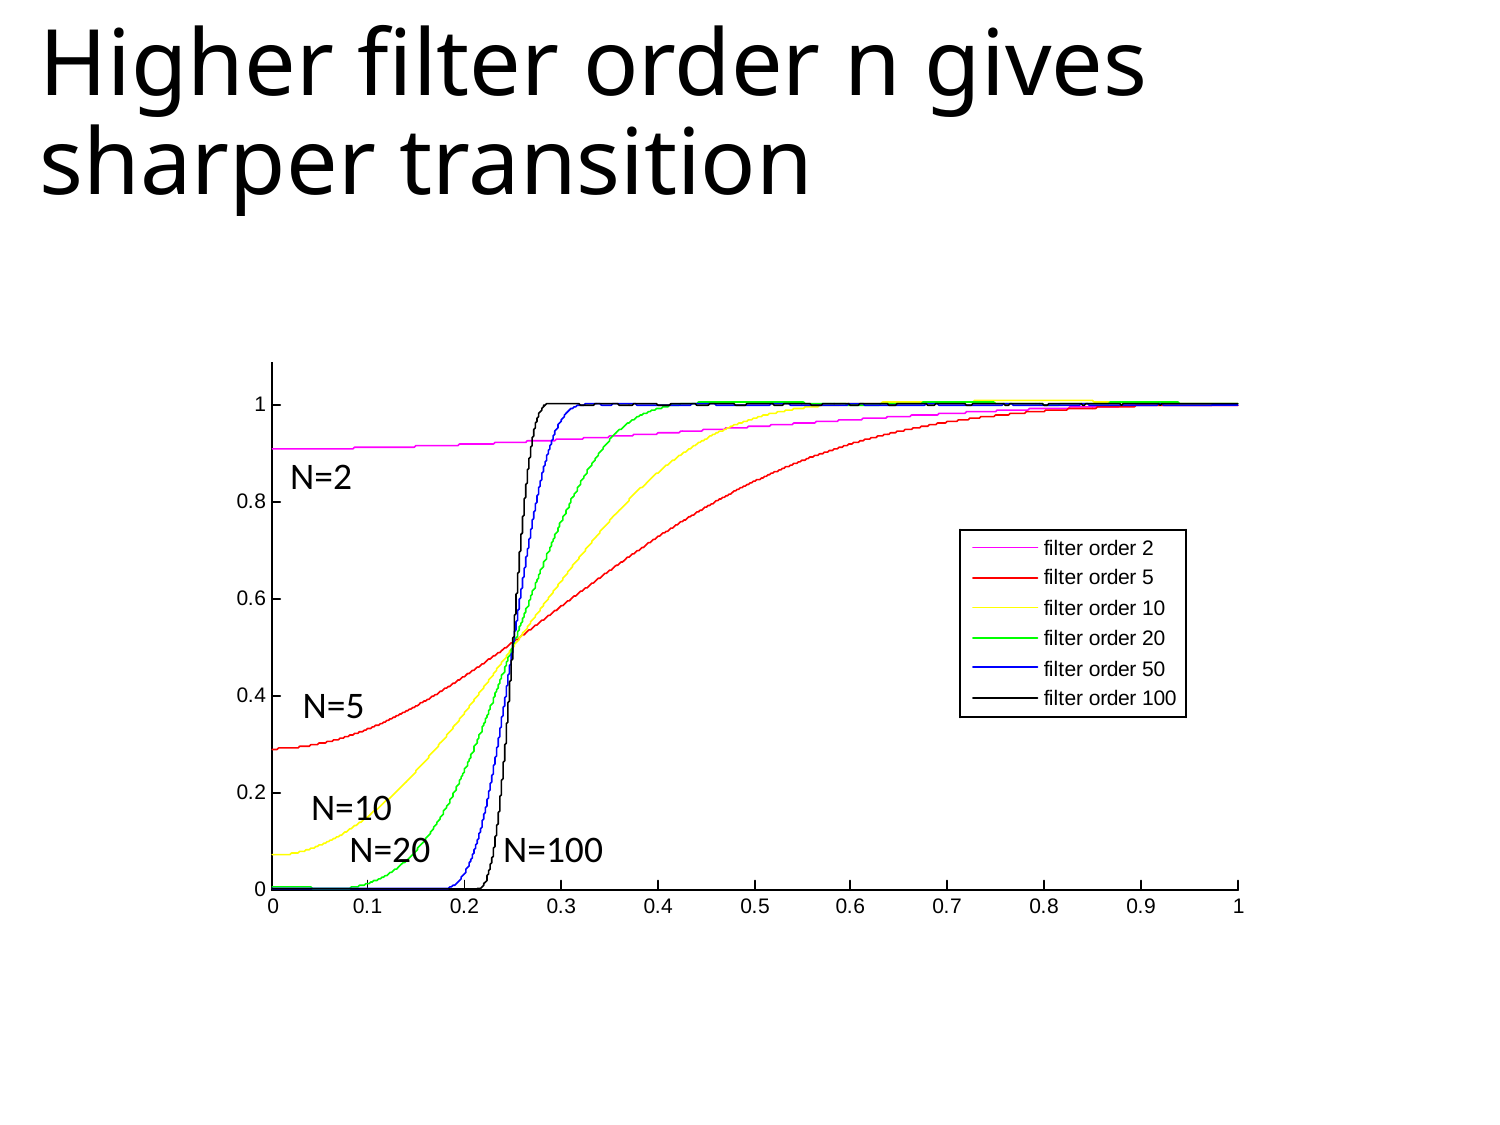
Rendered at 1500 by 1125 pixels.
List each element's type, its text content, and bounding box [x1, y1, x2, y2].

title Higher filter order n gives sharper transition [24, 6, 1488, 224]
picture [206, 362, 1275, 931]
